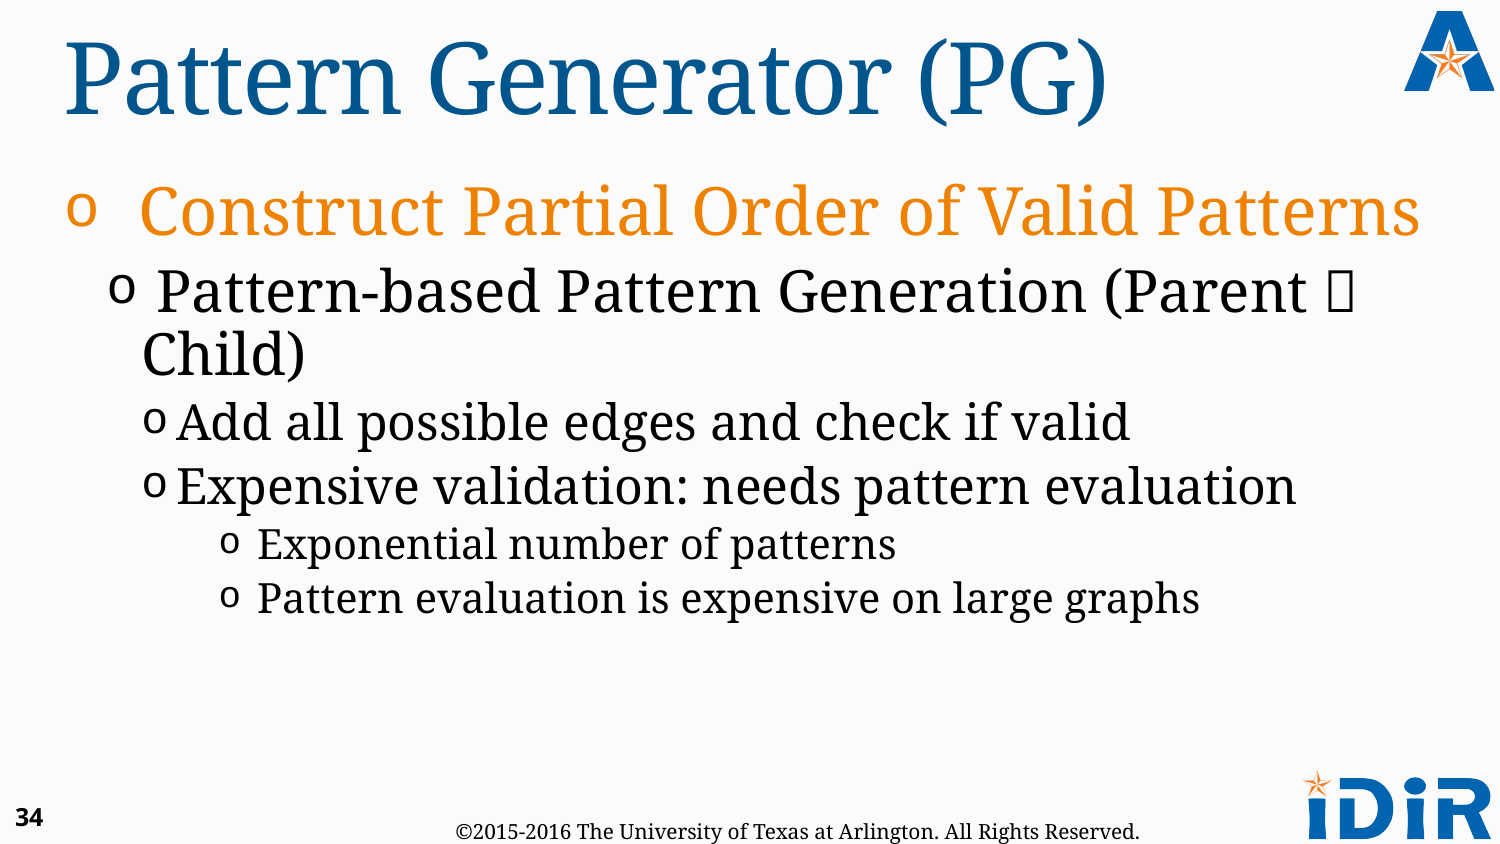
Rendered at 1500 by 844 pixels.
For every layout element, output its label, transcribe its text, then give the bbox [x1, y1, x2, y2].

title Pattern Generator (PG) [63, 28, 1436, 139]
picture [1301, 769, 1495, 844]
list Construct Partial Order of Valid Patterns Pattern-based Pattern Generation (Parent  Child) Add all possible edges and check if valid Expensive validation: needs pattern evaluation Exponential number of patterns Pattern evaluation is expensive on large graphs [63, 178, 1436, 584]
slide_number 34 [0, 796, 350, 842]
picture [1404, 11, 1495, 91]
